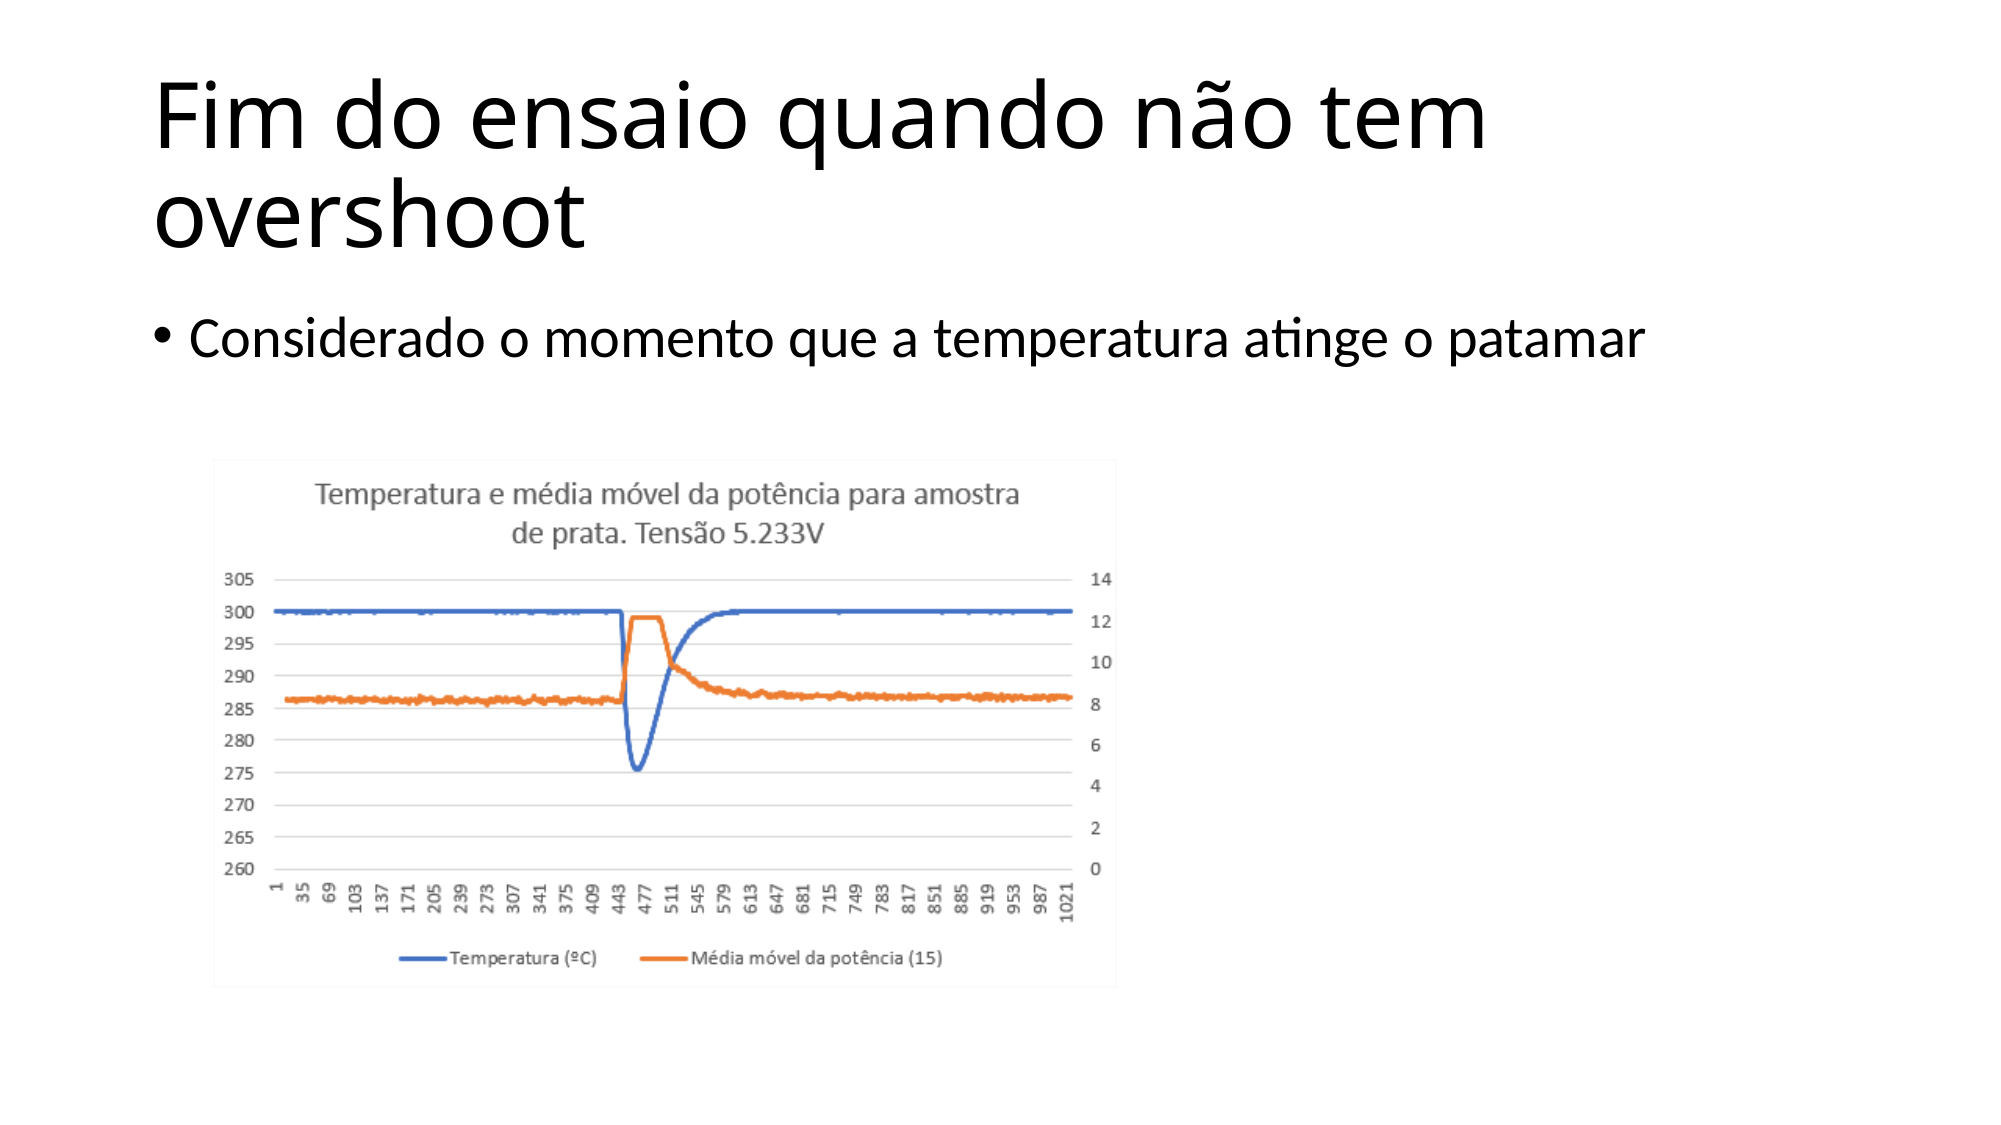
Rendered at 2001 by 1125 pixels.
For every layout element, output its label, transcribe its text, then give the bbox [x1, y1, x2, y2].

picture [213, 459, 1117, 988]
list Considerado o momento que a temperatura atinge o patamar [137, 299, 1863, 1014]
title Fim do ensaio quando não tem overshoot [137, 59, 1863, 278]
